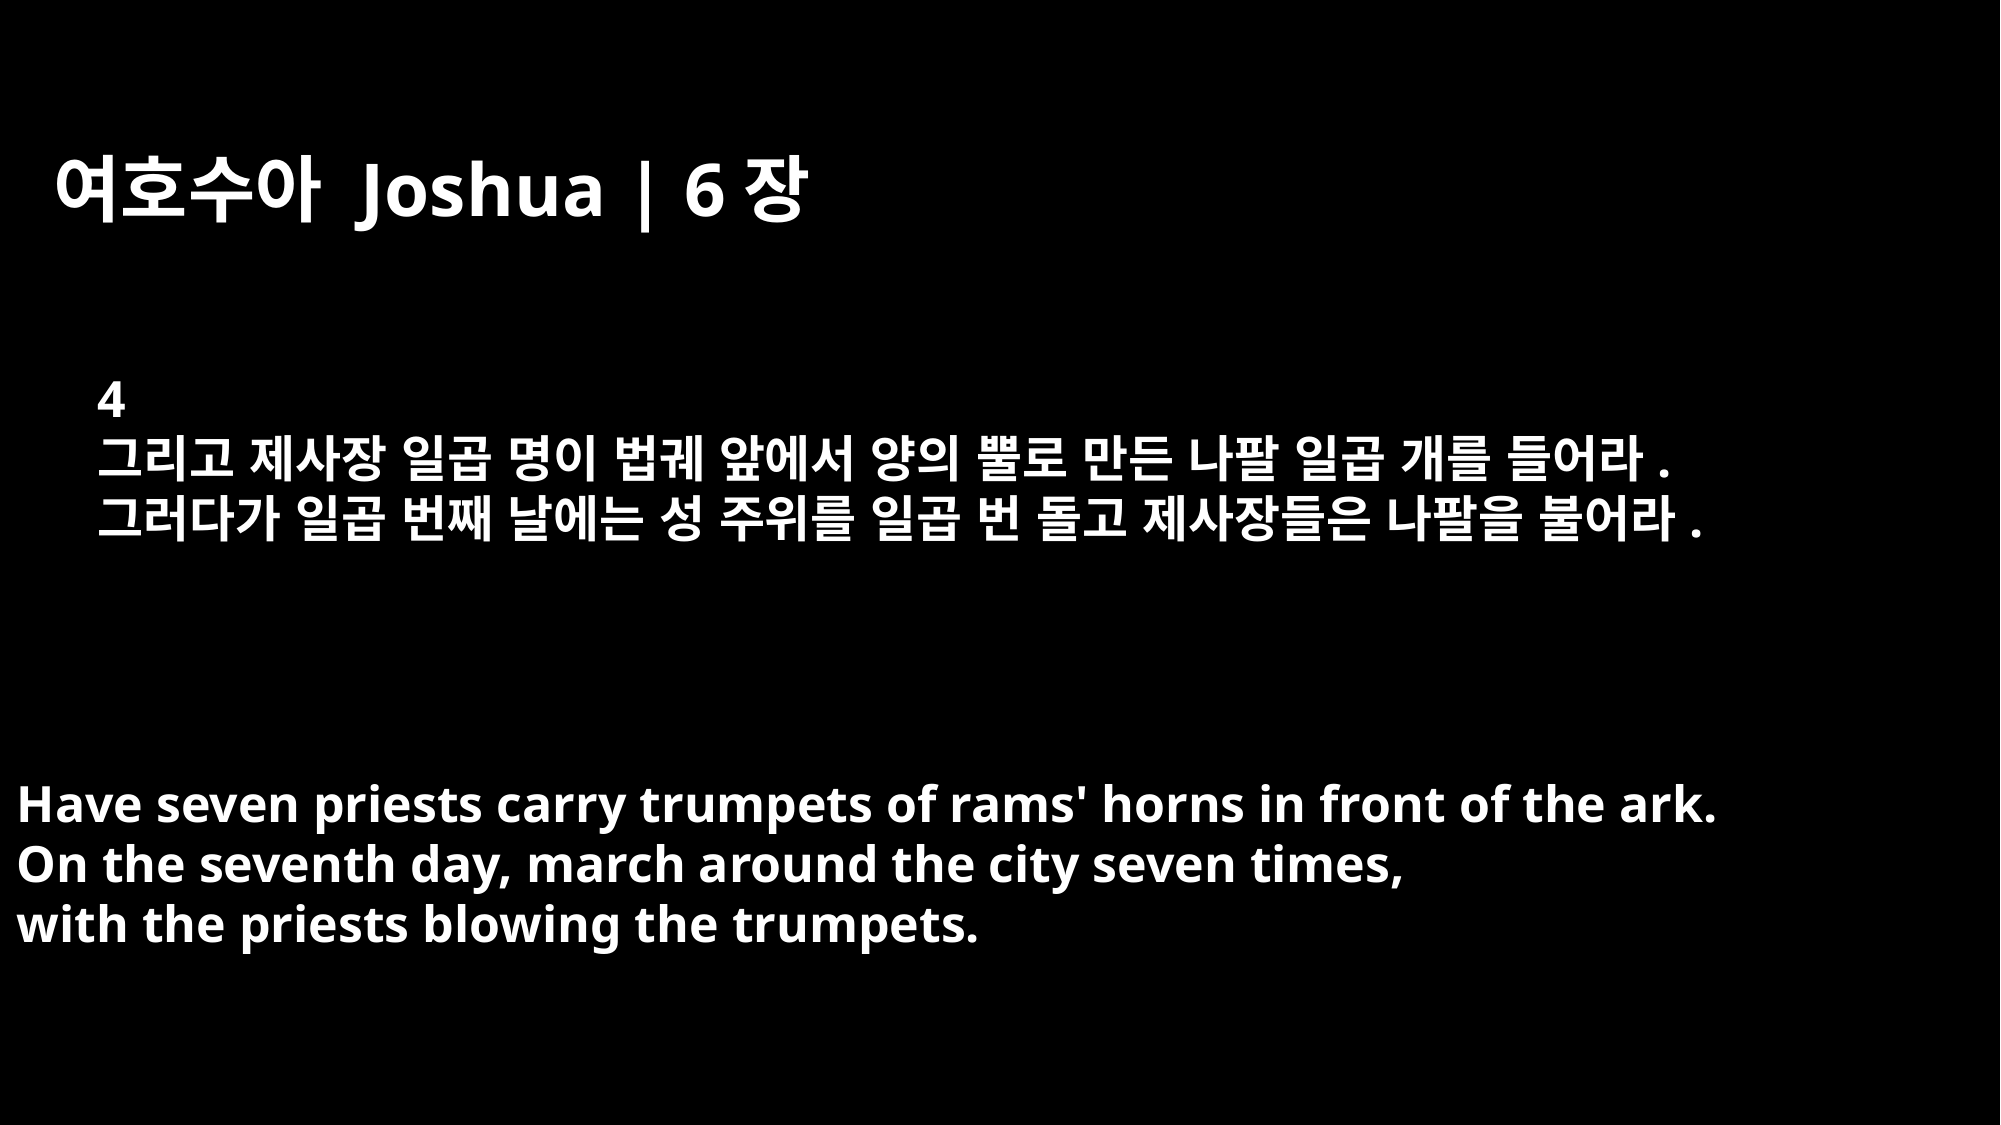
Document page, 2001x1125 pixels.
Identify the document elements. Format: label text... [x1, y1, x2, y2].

text_box Have seven priests carry trumpets of rams' horns in front of the ark. On the seventh day, march around the city seven times, with the priests blowing the trumpets. [2, 764, 1746, 960]
text_box 여호수아 Joshua | 6장 [38, 136, 826, 239]
text_box 4 그리고 제사장 일곱 명이 법궤 앞에서 양의 뿔로 만든 나팔 일곱 개를 들어라. 그러다가 일곱 번째 날에는 성 주위를 일곱 번 돌고 제사장들은 나팔을 불어라. [82, 359, 1719, 555]
